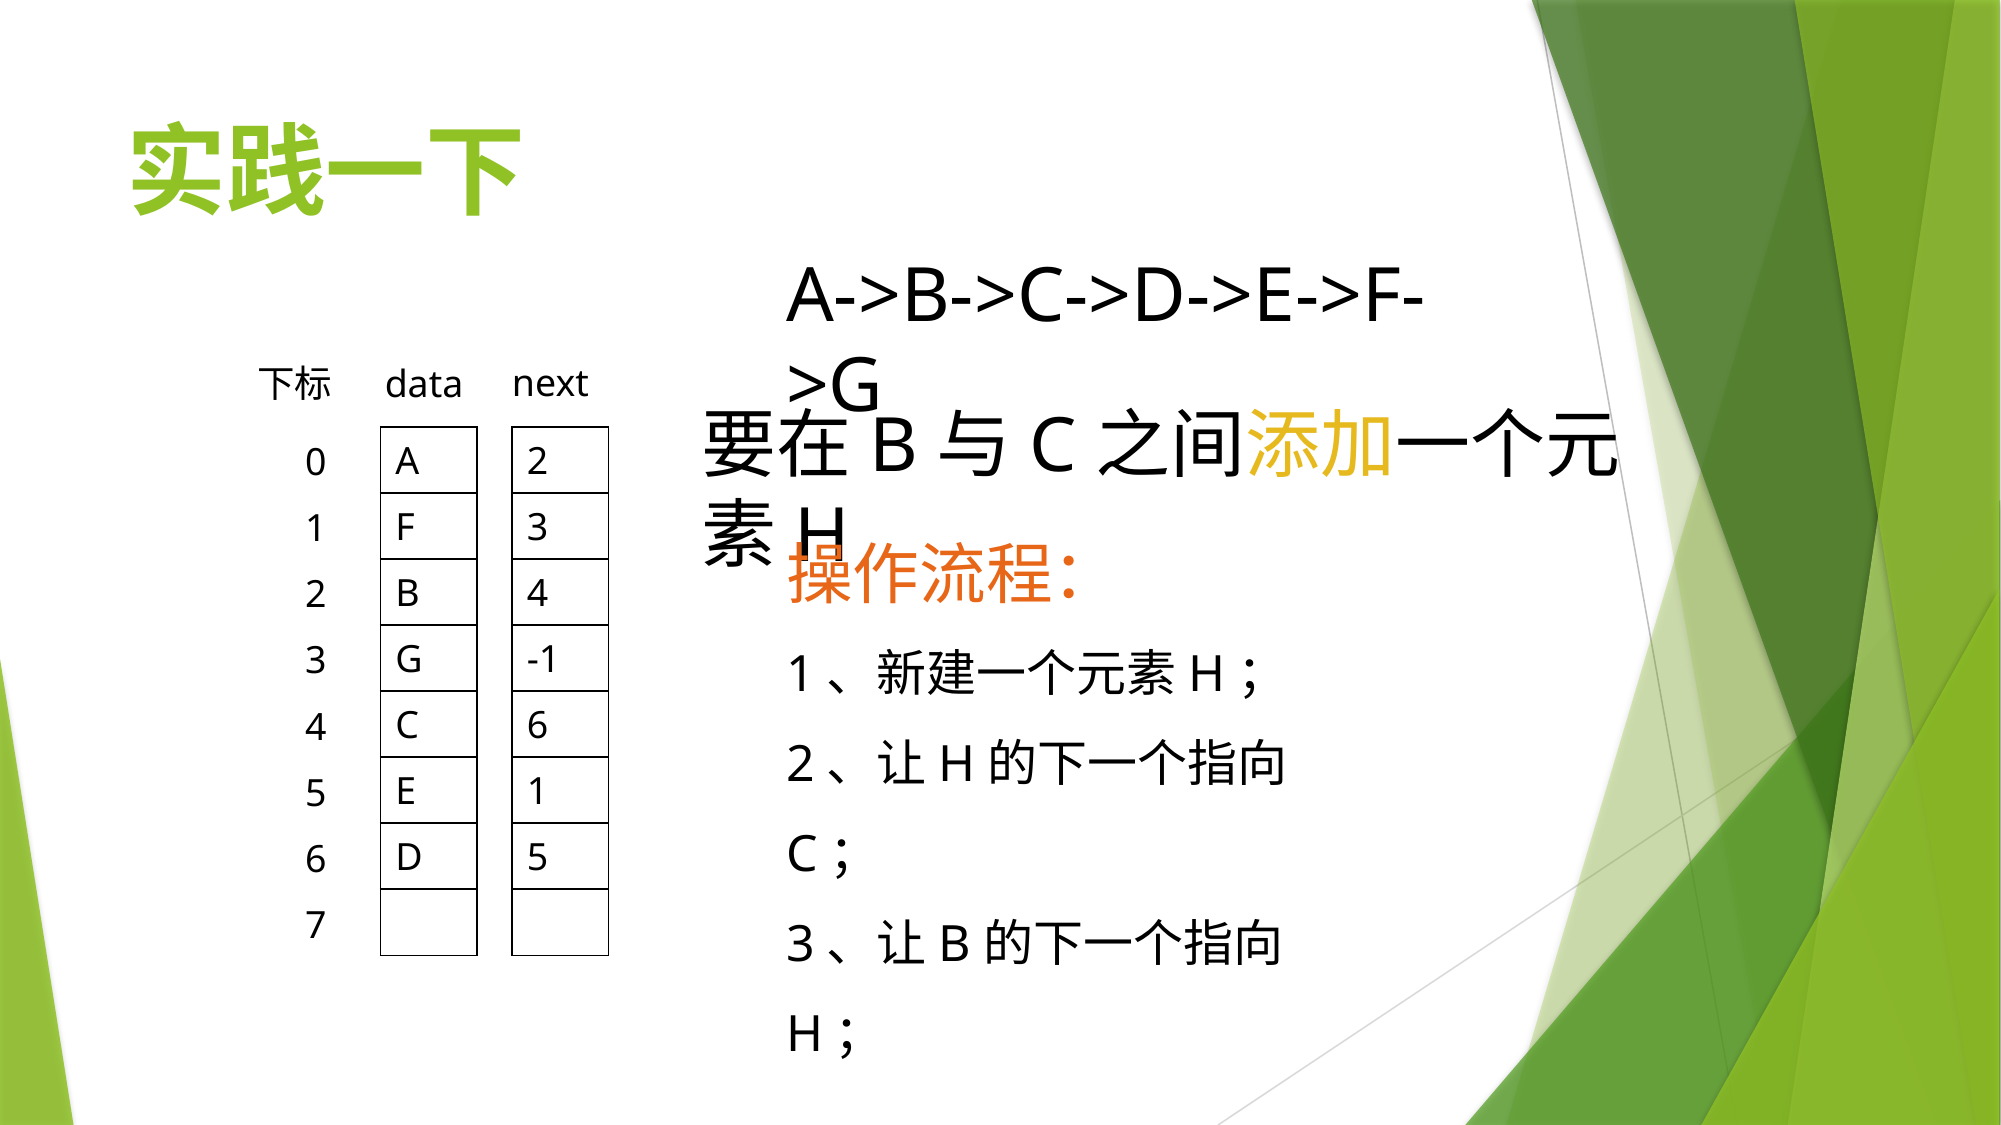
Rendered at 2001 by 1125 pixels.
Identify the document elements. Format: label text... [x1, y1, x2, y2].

table_cell -1 [513, 626, 608, 690]
table_cell F [381, 494, 476, 558]
table_cell [381, 890, 476, 955]
table_cell [513, 890, 608, 955]
table_cell 4 [513, 560, 608, 624]
table_header 2 [513, 428, 608, 492]
table_cell 1 [268, 494, 364, 560]
table_cell C [381, 692, 476, 756]
table_cell D [381, 824, 476, 888]
table_cell B [381, 560, 476, 624]
text_box 要在B与C之间添加一个元素H [687, 388, 1708, 584]
title 实践一下 [111, 99, 1522, 317]
table_cell 1 [513, 758, 608, 822]
text_box data [369, 352, 498, 413]
table_cell 6 [513, 692, 608, 756]
text_box 操作流程： 1、新建一个元素H； 2、让H的下一个指向C； 3、让B的下一个指向H； [771, 524, 1349, 1069]
text_box next [497, 351, 625, 412]
table_cell G [381, 626, 476, 690]
table_cell 3 [513, 494, 608, 558]
table_cell 4 [268, 693, 364, 759]
table_cell 3 [268, 626, 364, 693]
table_cell E [381, 758, 476, 822]
table_header A [381, 428, 476, 492]
table_header 0 [268, 428, 364, 494]
table_cell 5 [513, 824, 608, 888]
text_box 下标 [242, 352, 369, 413]
table_cell 2 [268, 560, 364, 626]
table_cell 6 [268, 825, 364, 891]
text_box A->B->C->D->E->F->G [771, 238, 1527, 388]
table_cell 5 [268, 759, 364, 825]
table_cell 7 [268, 891, 364, 957]
